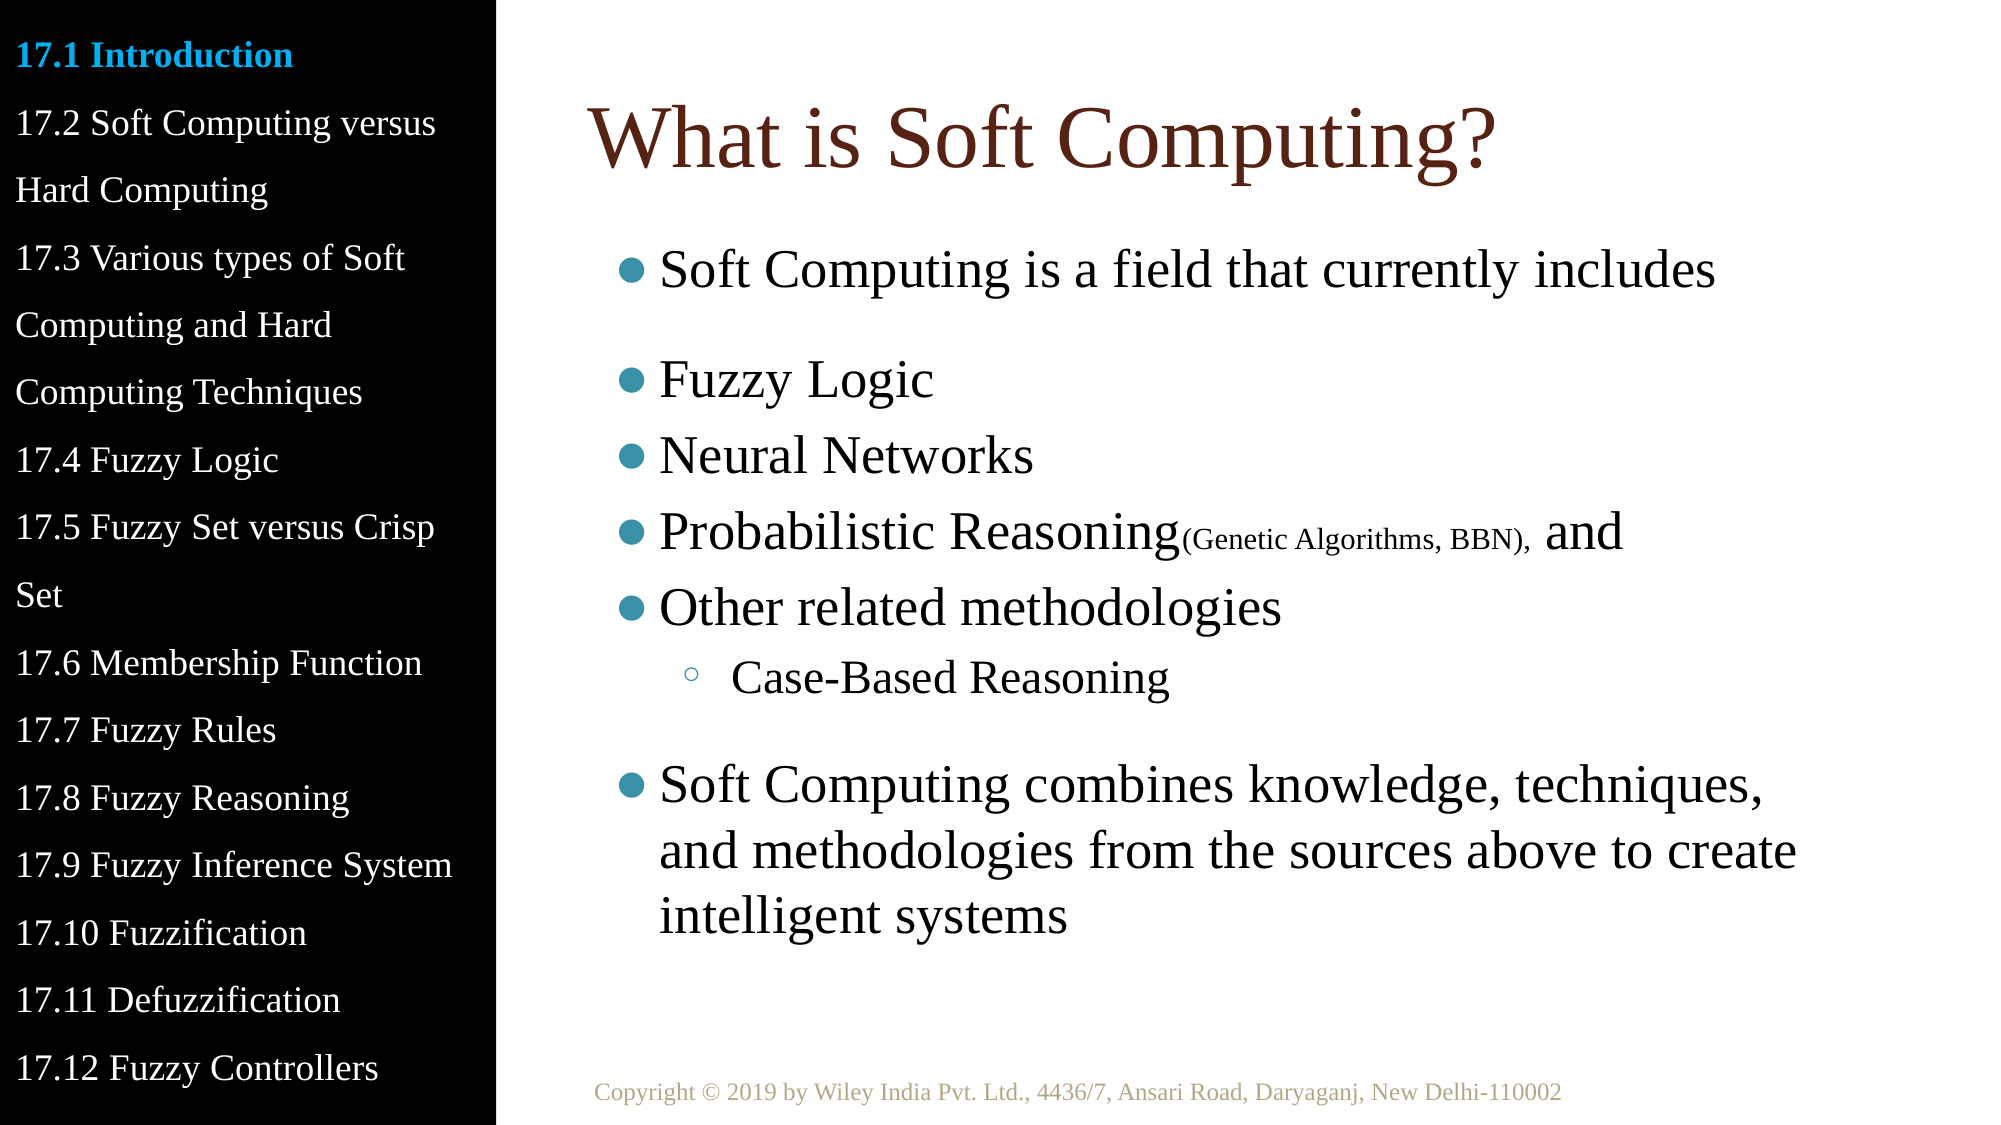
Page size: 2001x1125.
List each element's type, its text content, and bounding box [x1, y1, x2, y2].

title What is Soft Computing? [572, 37, 1912, 226]
text_box 17.1 Introduction 17.2 Soft Computing versus Hard Computing 17.3 Various types of Soft Computing and Hard Computing Techniques 17.4 Fuzzy Logic 17.5 Fuzzy Set versus Crisp Set 17.6 Membership Function 17.7 Fuzzy Rules 17.8 Fuzzy Reasoning 17.9 Fuzzy Inference System 17.10 Fuzzification 17.11 Defuzzification 17.12 Fuzzy Controllers [0, 0, 497, 1125]
list Soft Computing is a field that currently includes Fuzzy Logic Neural Networks Probabilistic Reasoning(Genetic Algorithms, BBN), and Other related methodologies Case-Based Reasoning Soft Computing combines knowledge, techniques, and methodologies from the sources above to create intelligent systems [572, 225, 1836, 957]
footer Copyright © 2019 by Wiley India Pvt. Ltd., 4436/7, Ansari Road, Daryaganj, New Delhi-110002 [579, 1034, 1884, 1113]
